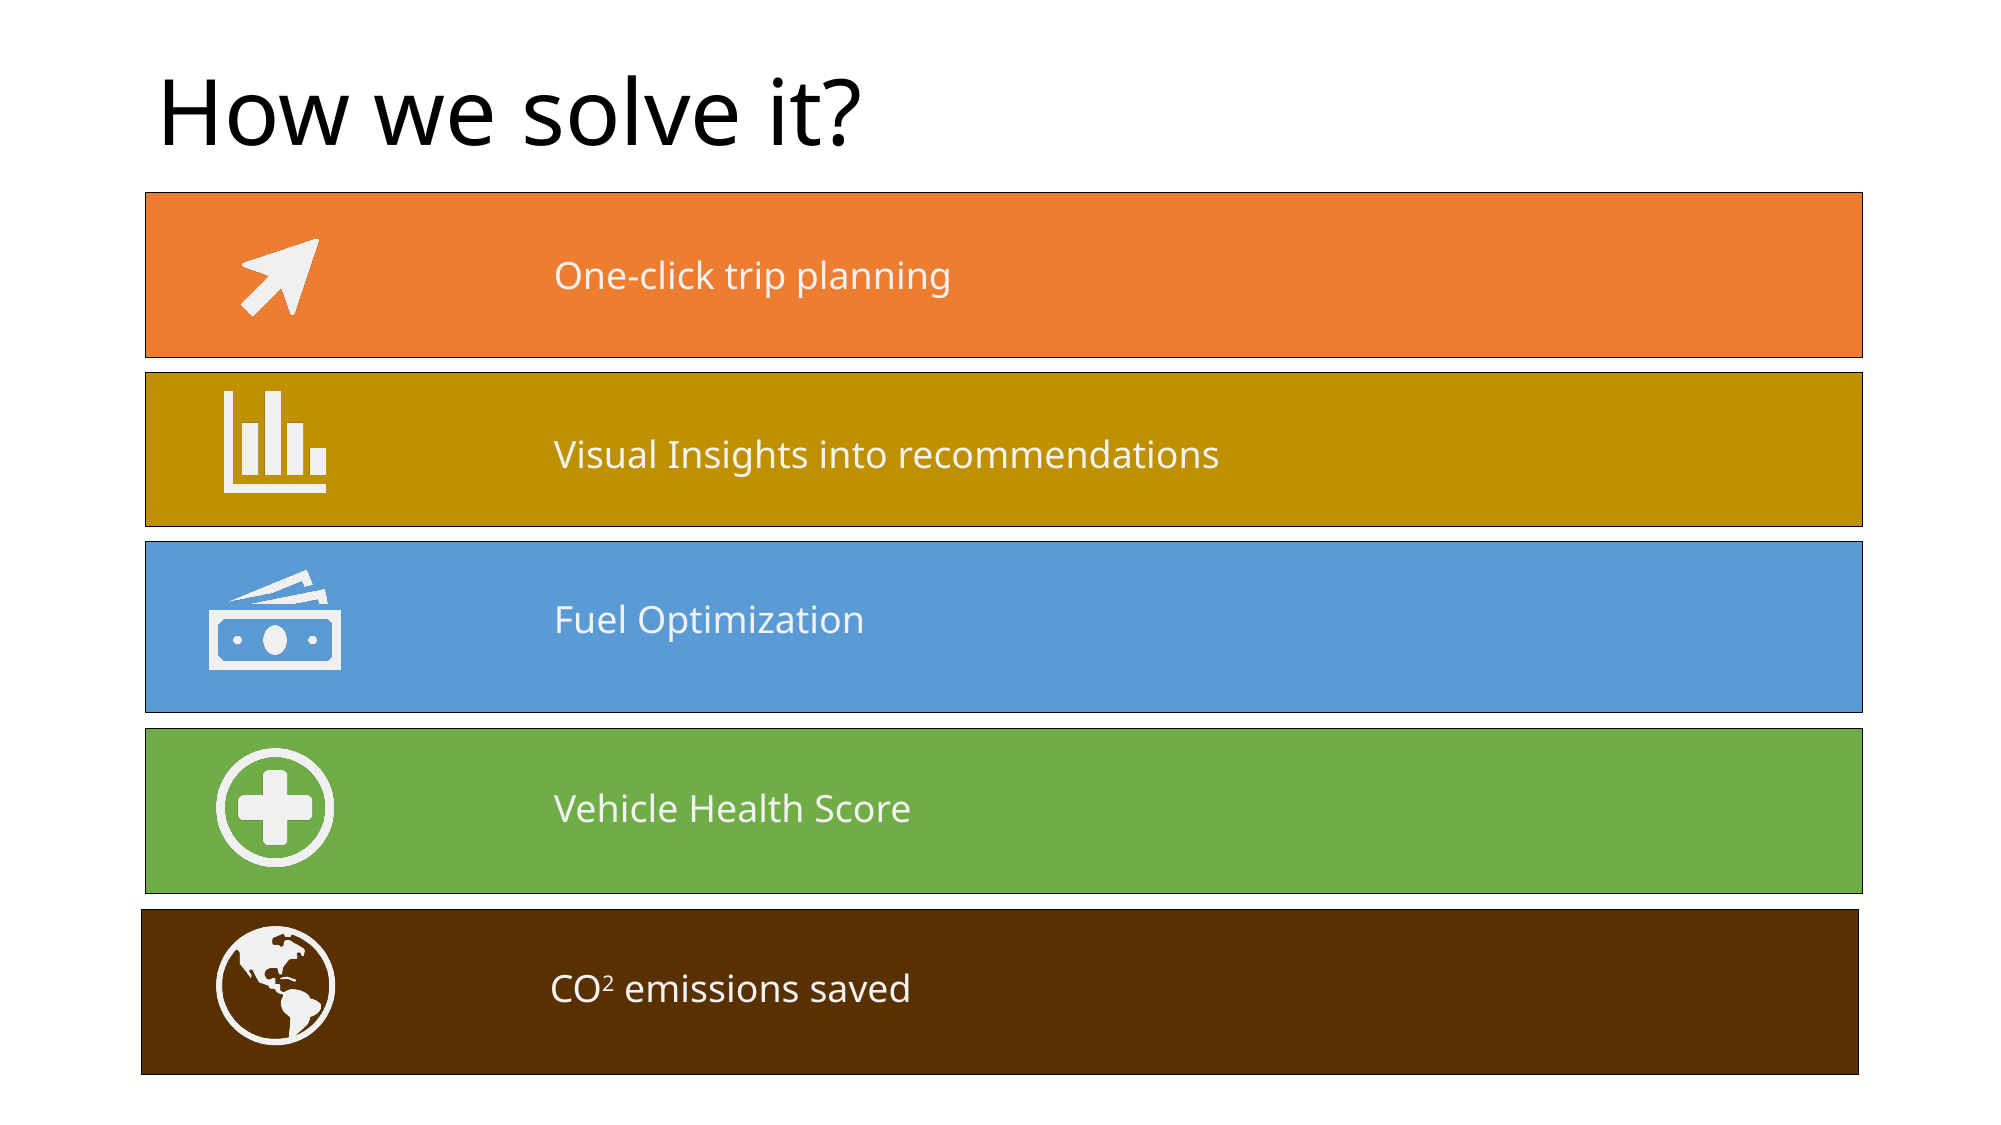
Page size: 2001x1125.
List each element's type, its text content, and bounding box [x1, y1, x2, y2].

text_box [145, 192, 1863, 358]
text_box [157, 277, 1883, 475]
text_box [141, 909, 1859, 1075]
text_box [145, 370, 1863, 527]
title How we solve it? [141, 7, 1867, 225]
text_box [145, 541, 1863, 713]
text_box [145, 728, 1863, 894]
